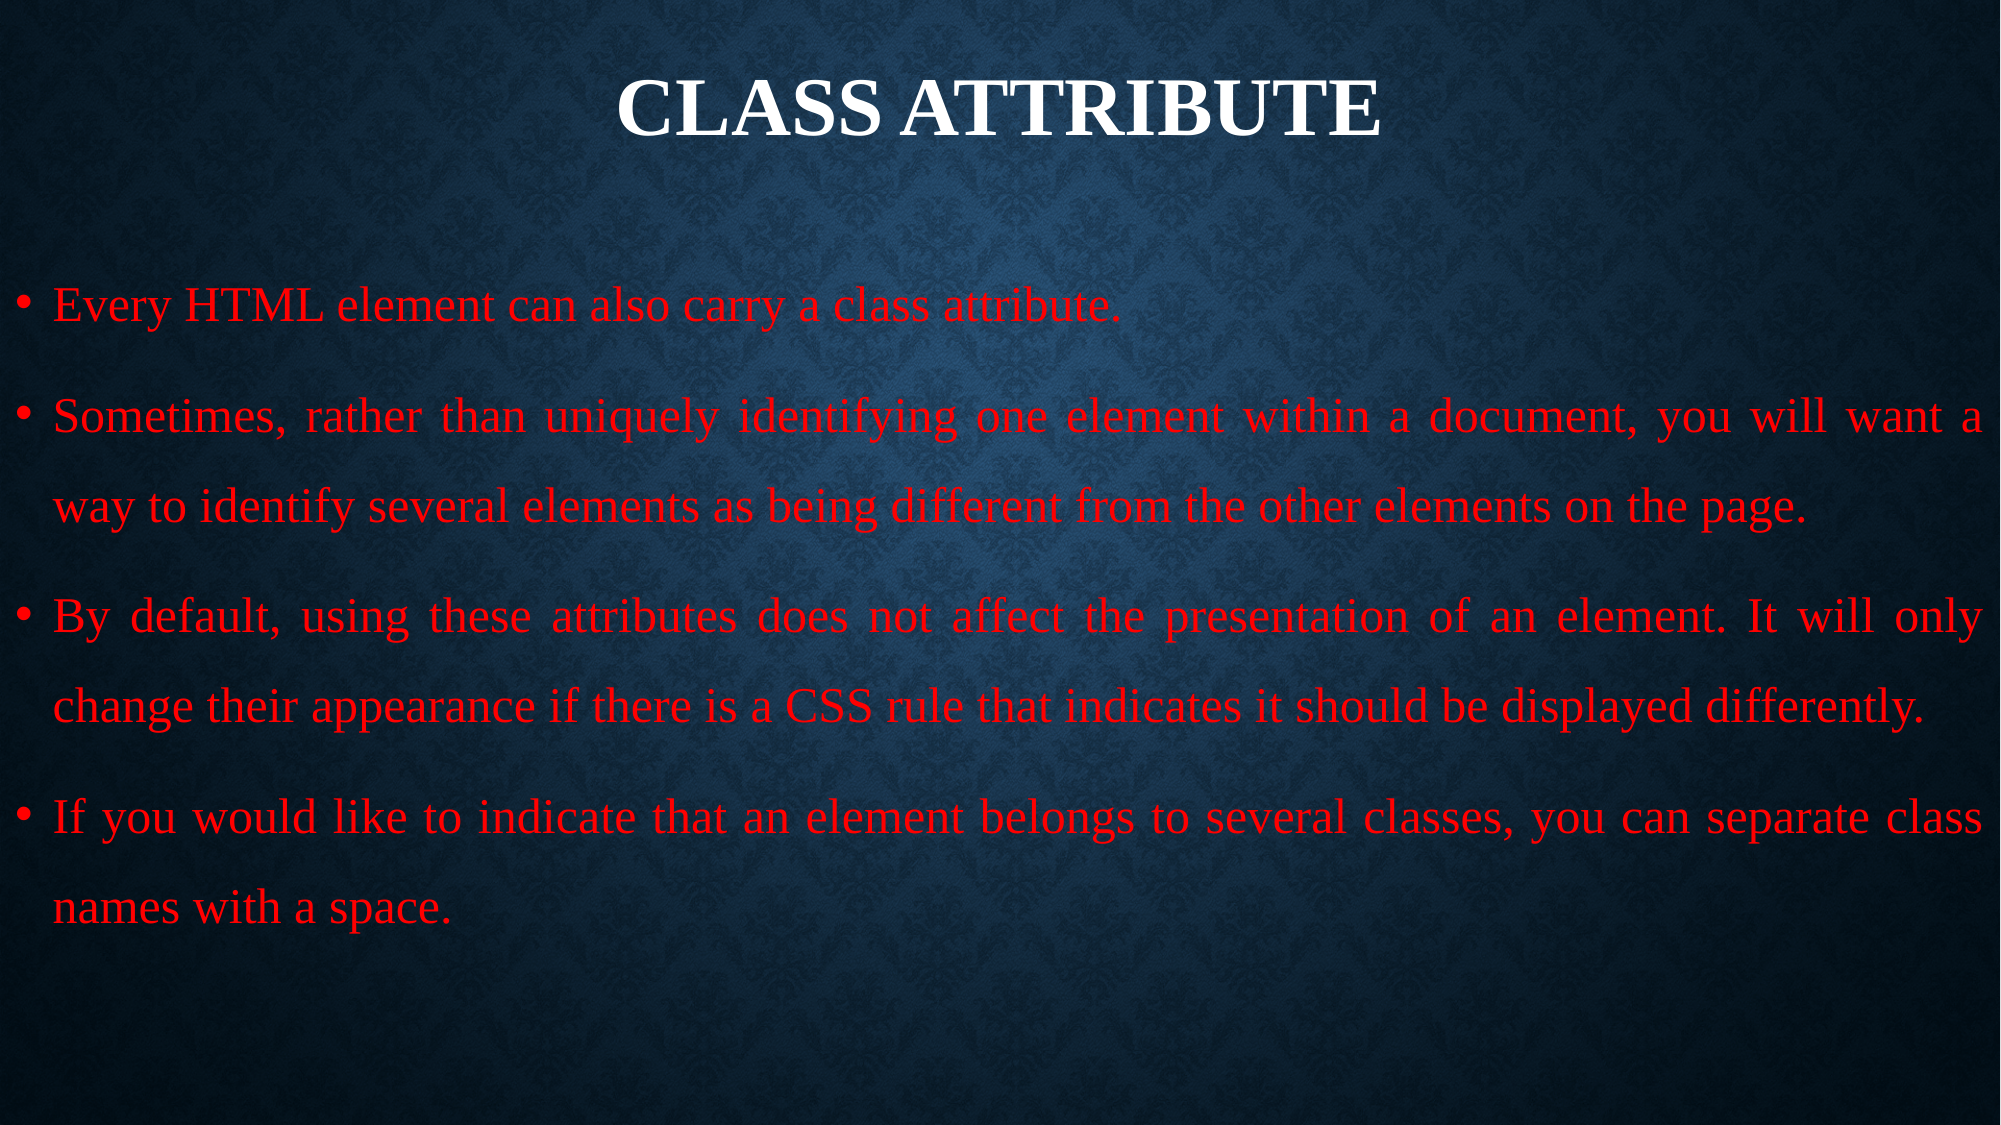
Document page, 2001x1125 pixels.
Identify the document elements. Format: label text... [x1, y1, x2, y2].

list Every HTML element can also carry a class attribute. Sometimes, rather than uniquely identifying one element within a document, you will want a way to identify several elements as being different from the other elements on the page. By default, using these attributes does not affect the presentation of an element. It will only change their appearance if there is a CSS rule that indicates it should be displayed differently. If you would like to indicate that an element belongs to several classes, you can separate class names with a space. [0, 233, 2000, 1125]
title Class attribute [0, 0, 2000, 218]
